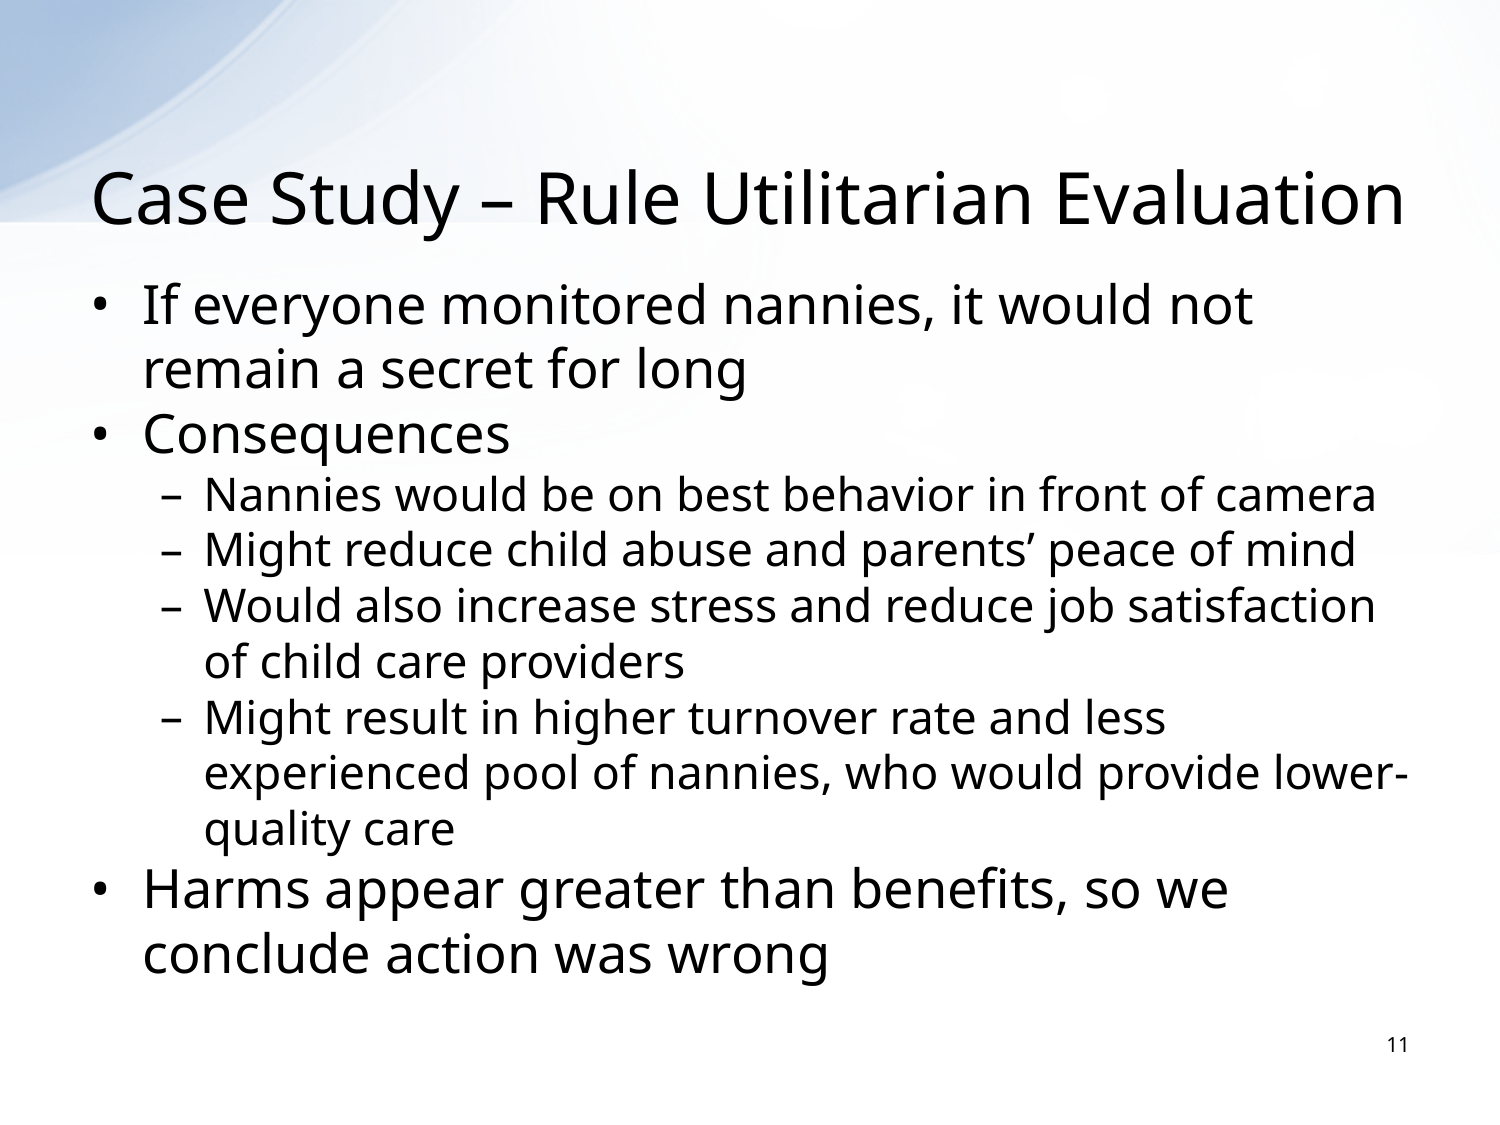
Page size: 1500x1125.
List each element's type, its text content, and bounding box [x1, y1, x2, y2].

slide_number 11 [1074, 1024, 1425, 1103]
title Case Study – Rule Utilitarian Evaluation [75, 58, 1425, 247]
picture [0, 0, 1500, 1125]
list If everyone monitored nannies, it would not remain a secret for long Consequences Nannies would be on best behavior in front of camera Might reduce child abuse and parents’ peace of mind Would also increase stress and reduce job satisfaction of child care providers Might result in higher turnover rate and less experienced pool of nannies, who would provide lower-quality care Harms appear greater than benefits, so we conclude action was wrong [75, 262, 1425, 1005]
